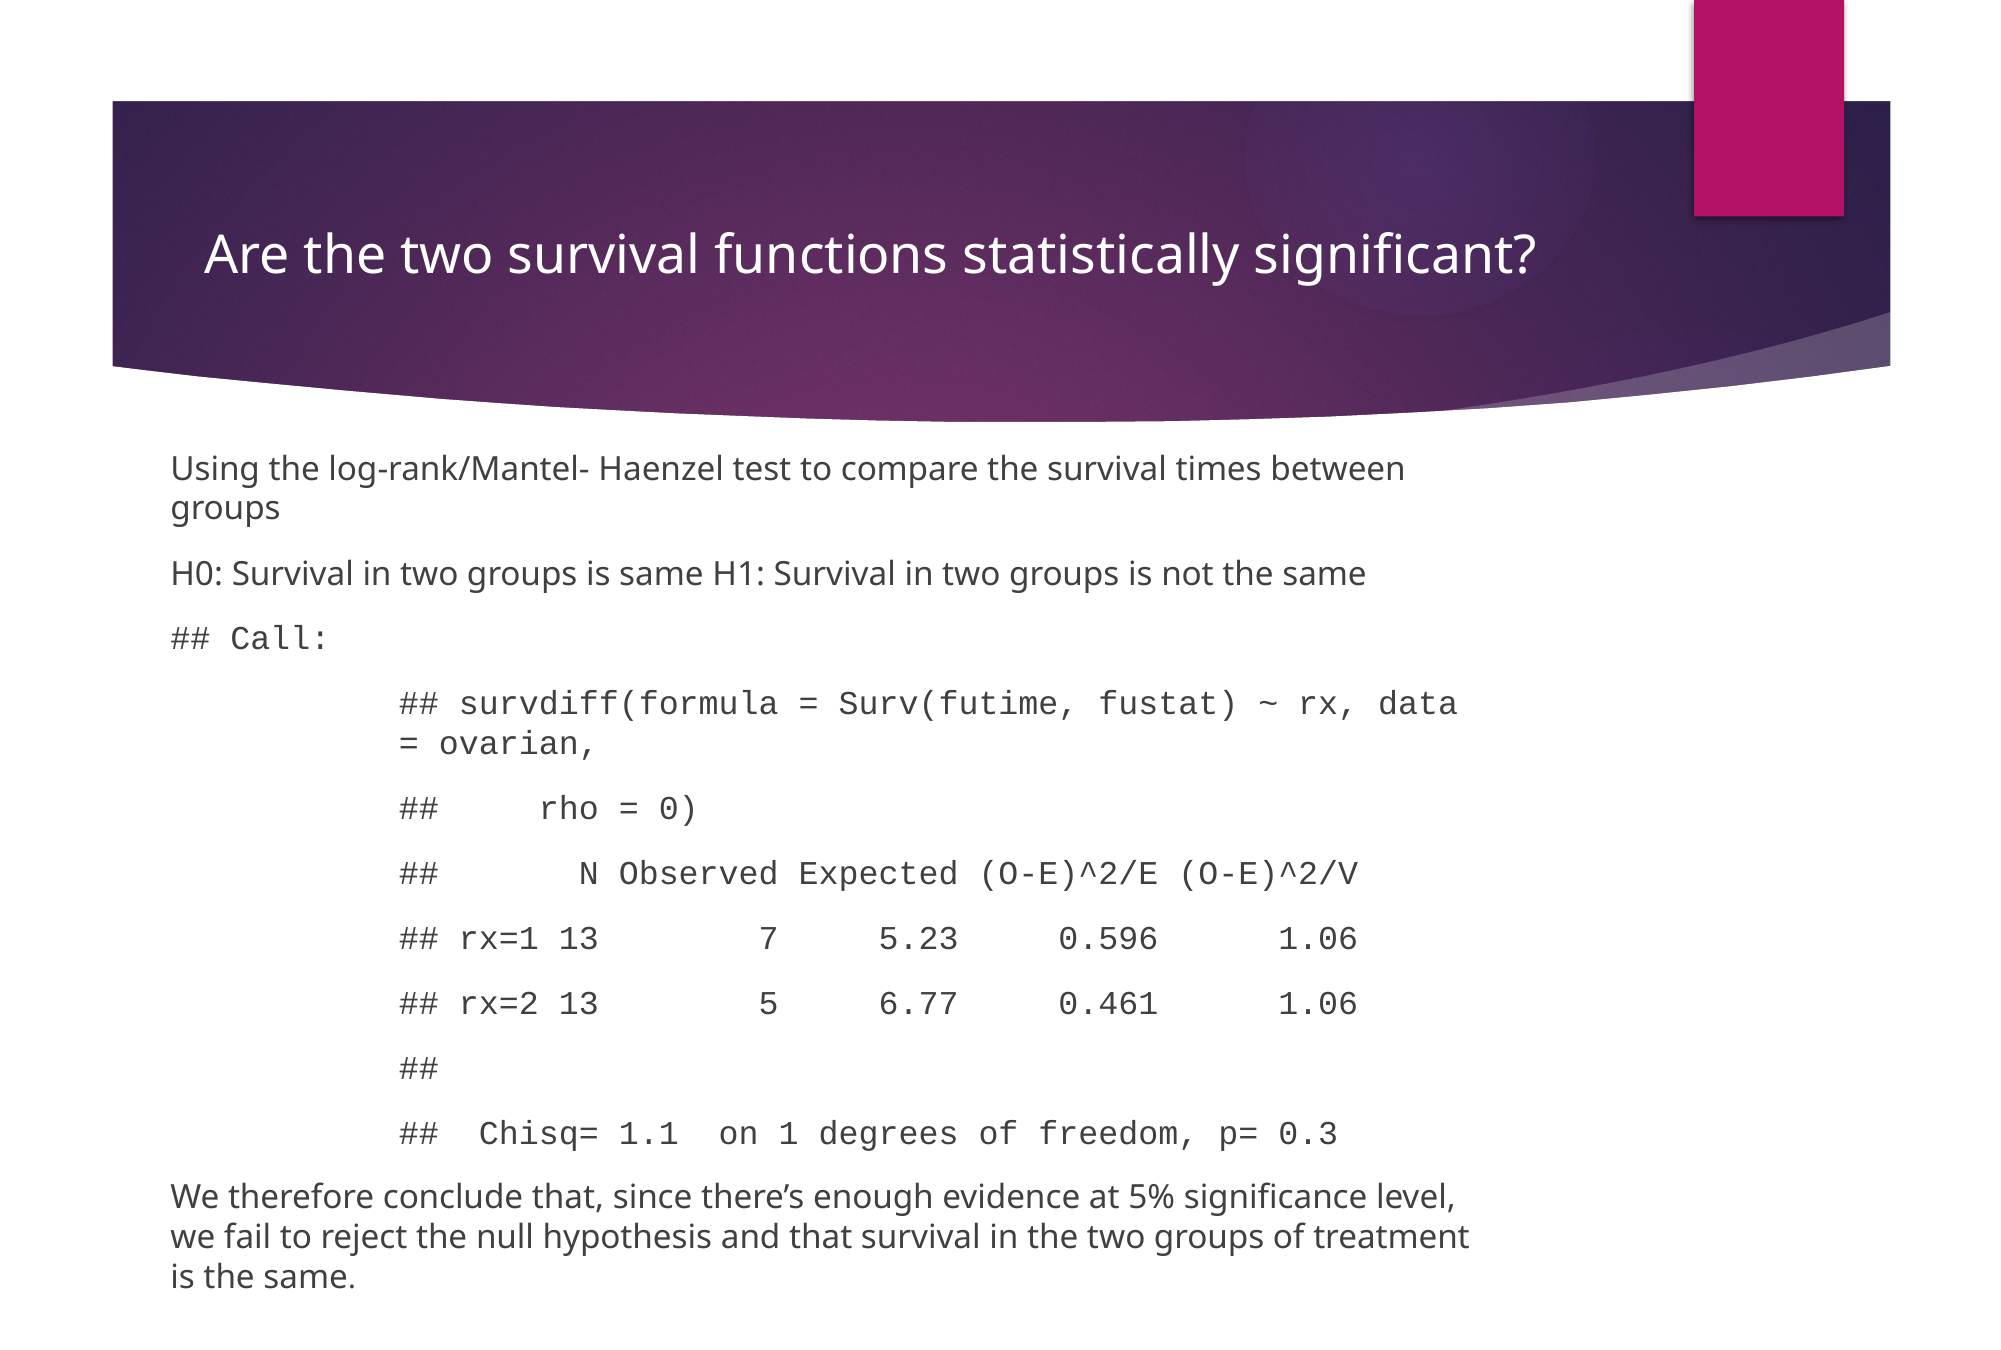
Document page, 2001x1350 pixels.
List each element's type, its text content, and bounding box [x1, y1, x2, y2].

title Are the two survival functions statistically significant? [189, 182, 1577, 323]
list Using the log-rank/Mantel- Haenzel test to compare the survival times between groups H0: Survival in two groups is same H1: Survival in two groups is not the same ## Call: ## survdiff(formula = Surv(futime, fustat) ~ rx, data = ovarian, ## rho = 0) ## N Observed Expected (O-E)^2/E (O-E)^2/V ## rx=1 13 7 5.23 0.596 1.06 ## rx=2 13 5 6.77 0.461 1.06 ## ## Chisq= 1.1 on 1 degrees of freedom, p= 0.3 We therefore conclude that, since there’s enough evidence at 5% significance level, we fail to reject the null hypothesis and that survival in the two groups of treatment is the same. [155, 439, 1508, 1350]
